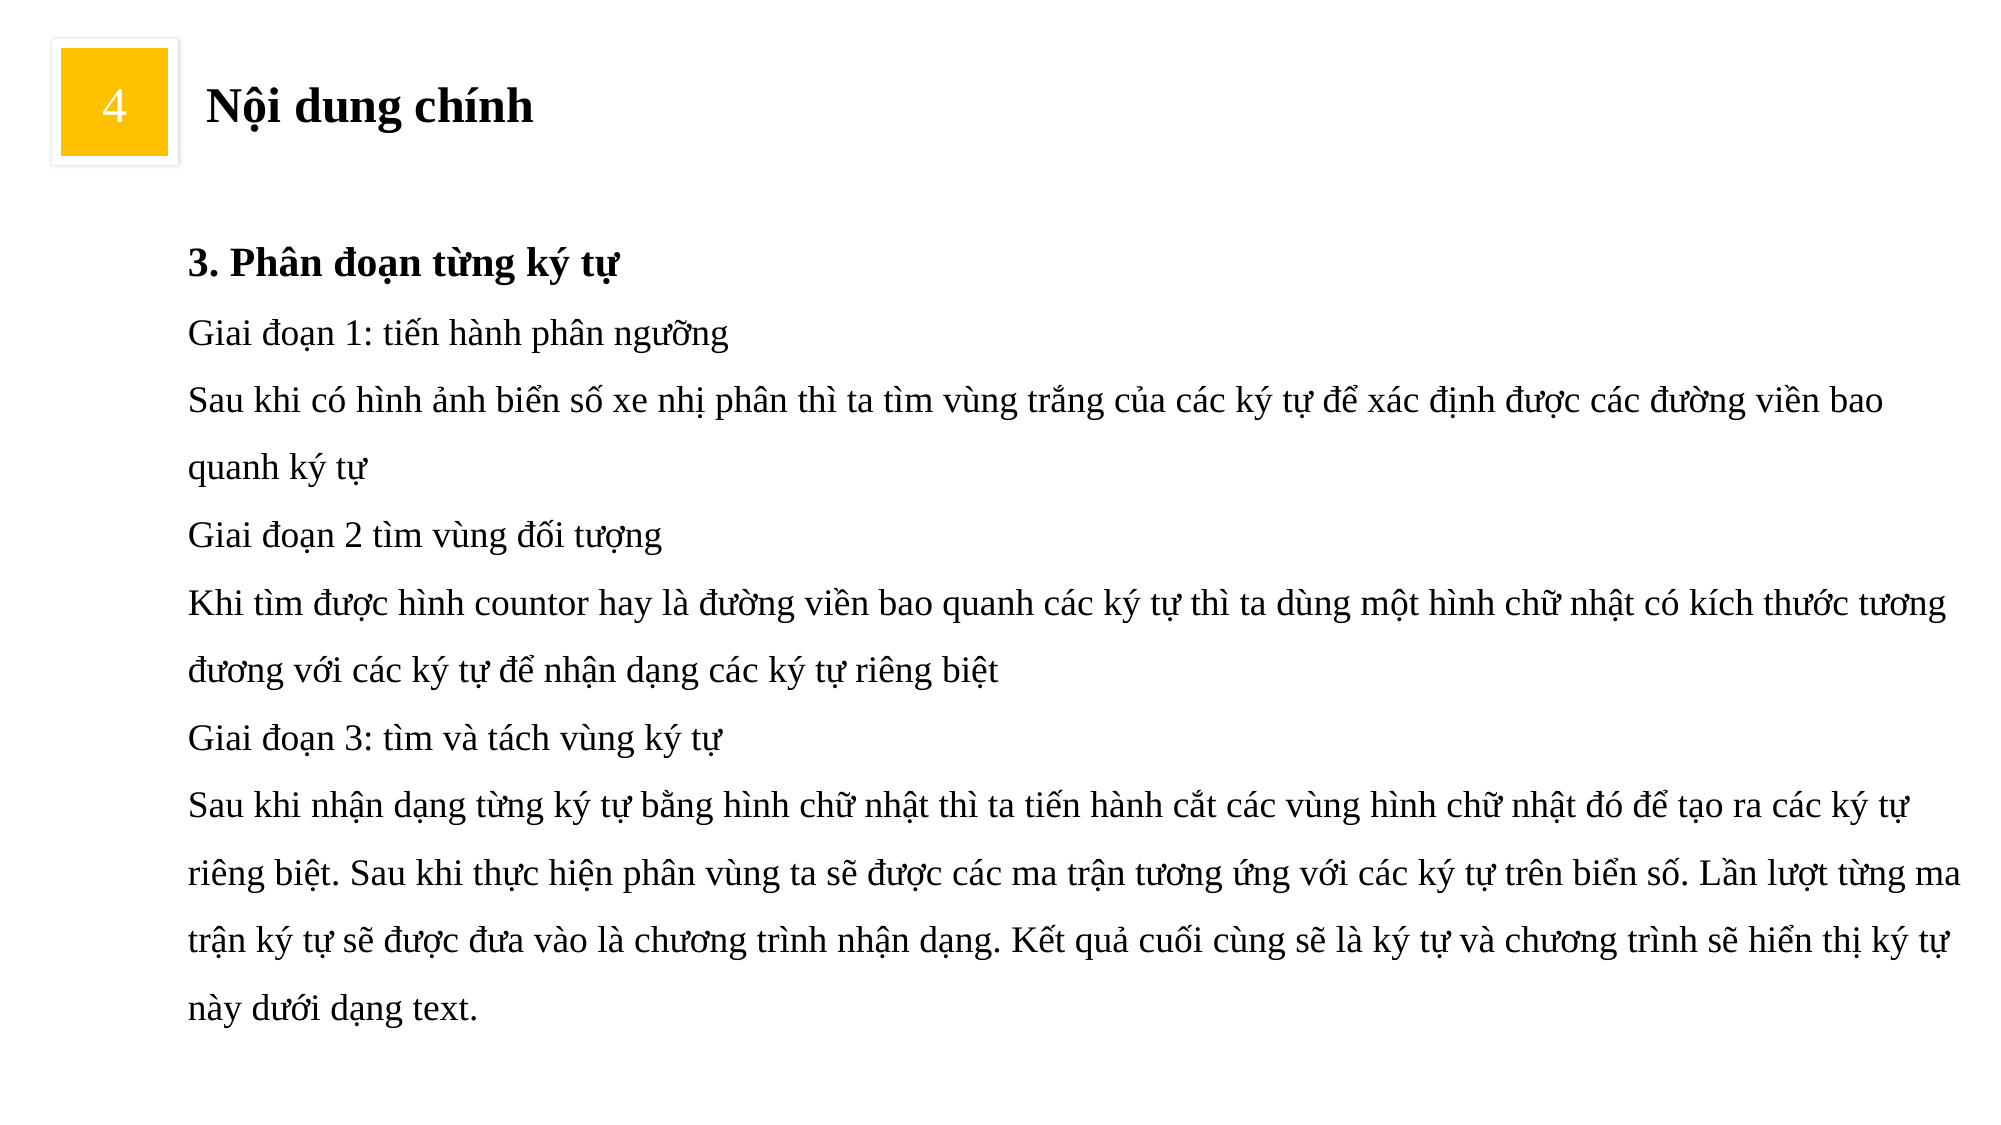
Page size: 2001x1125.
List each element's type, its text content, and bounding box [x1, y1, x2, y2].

text_box 3. Phân đoạn từng ký tự Giai đoạn 1: tiến hành phân ngưỡng Sau khi có hình ảnh biển số xe nhị phân thì ta tìm vùng trắng của các ký tự để xác định được các đường viền bao quanh ký tự Giai đoạn 2 tìm vùng đối tượng Khi tìm được hình countor hay là đường viền bao quanh các ký tự thì ta dùng một hình chữ nhật có kích thước tương đương với các ký tự để nhận dạng các ký tự riêng biệt Giai đoạn 3: tìm và tách vùng ký tự Sau khi nhận dạng từng ký tự bằng hình chữ nhật thì ta tiến hành cắt các vùng hình chữ nhật đó để tạo ra các ký tự riêng biệt. Sau khi thực hiện phân vùng ta sẽ được các ma trận tương ứng với các ký tự trên biển số. Lần lượt từng ma trận ký tự sẽ được đưa vào là chương trình nhận dạng. Kết quả cuối cùng sẽ là ký tự và chương trình sẽ hiển thị ký tự này dưới dạng text. [173, 202, 1982, 1125]
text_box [56, 43, 1001, 161]
